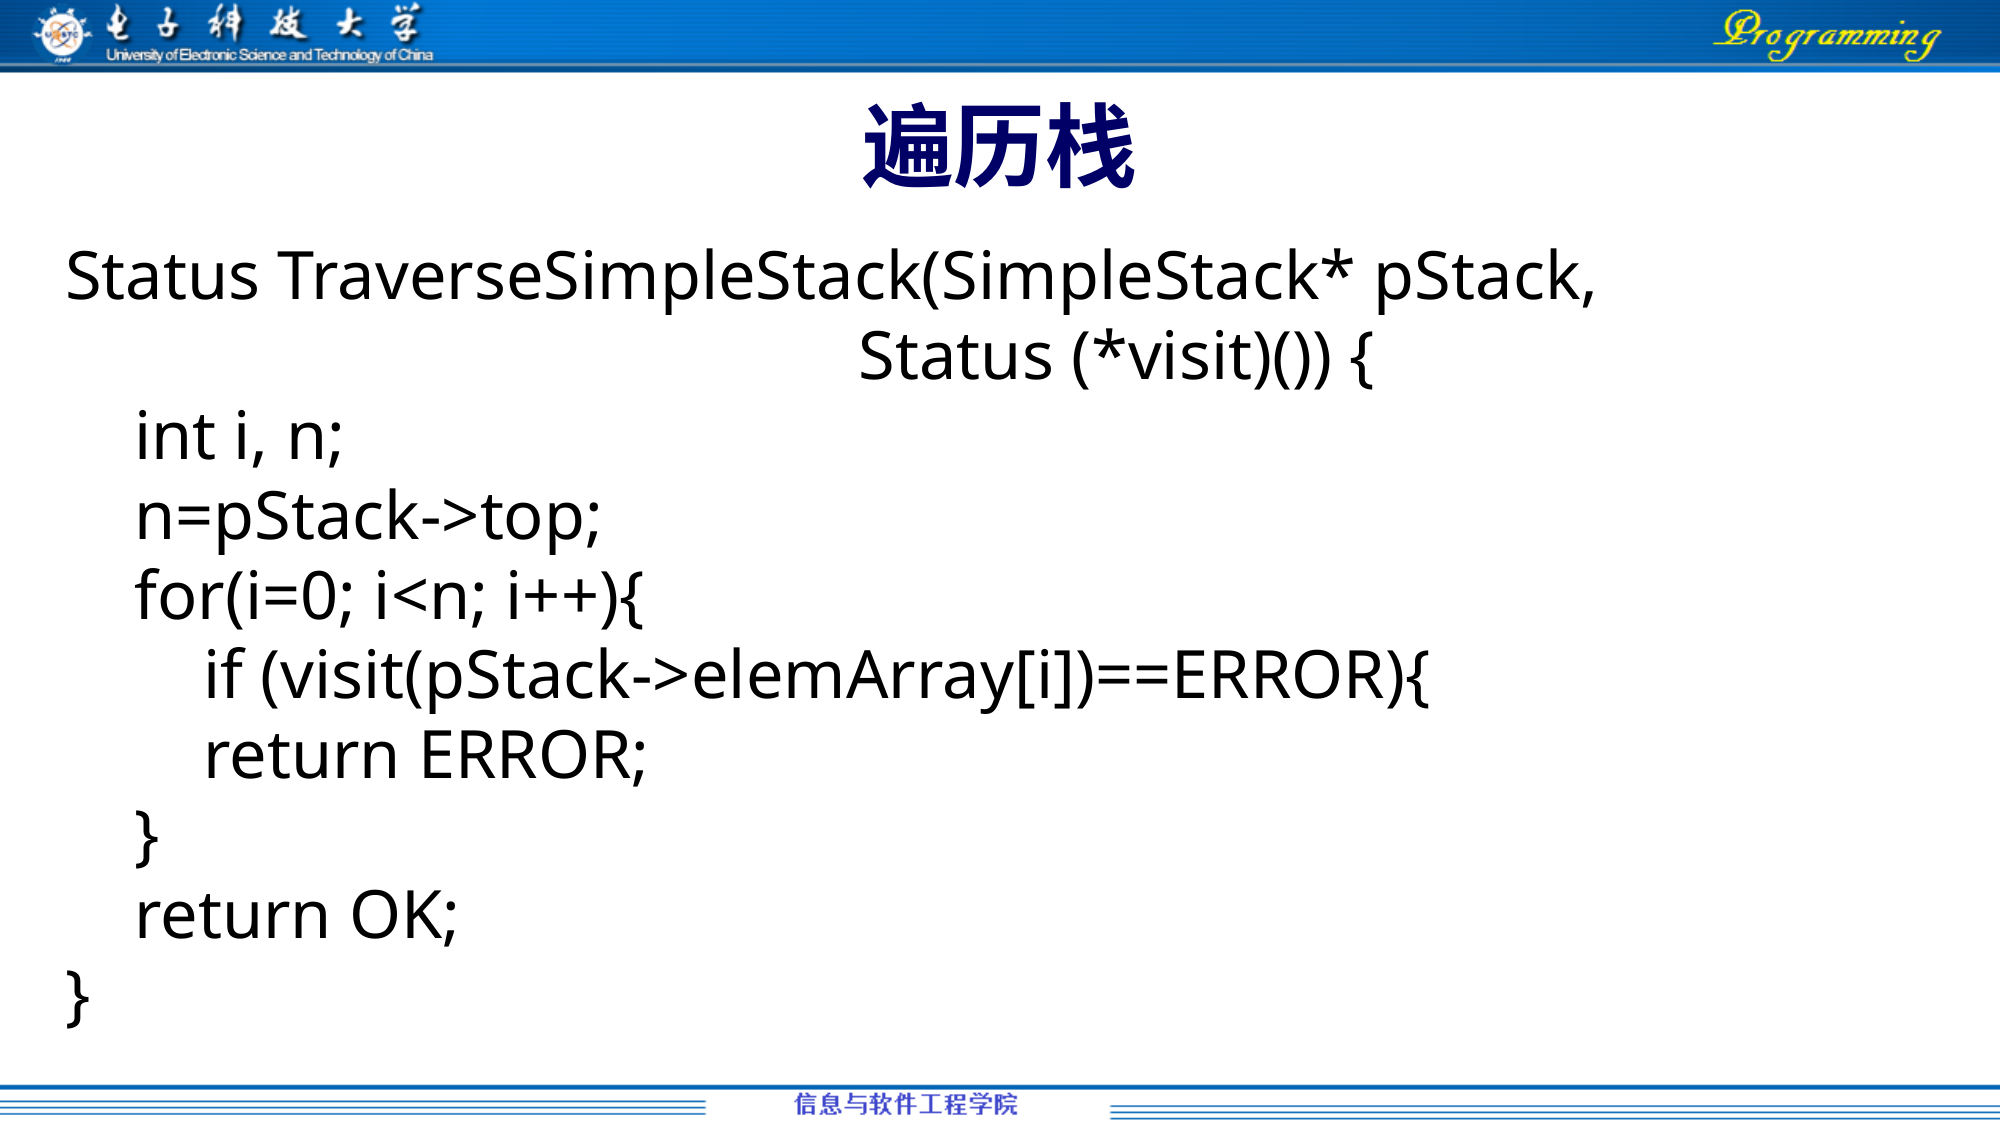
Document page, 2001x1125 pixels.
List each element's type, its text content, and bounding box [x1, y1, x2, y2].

list Status TraverseSimpleStack(SimpleStack* pStack, Status (*visit)()) { int i, n; n=pStack->top; for(i=0; i<n; i++){ if (visit(pStack->elemArray[i])==ERROR){ return ERROR; } return OK; } [50, 224, 1950, 1075]
picture [0, 0, 2000, 1125]
title 遍历栈 [150, 87, 1850, 200]
